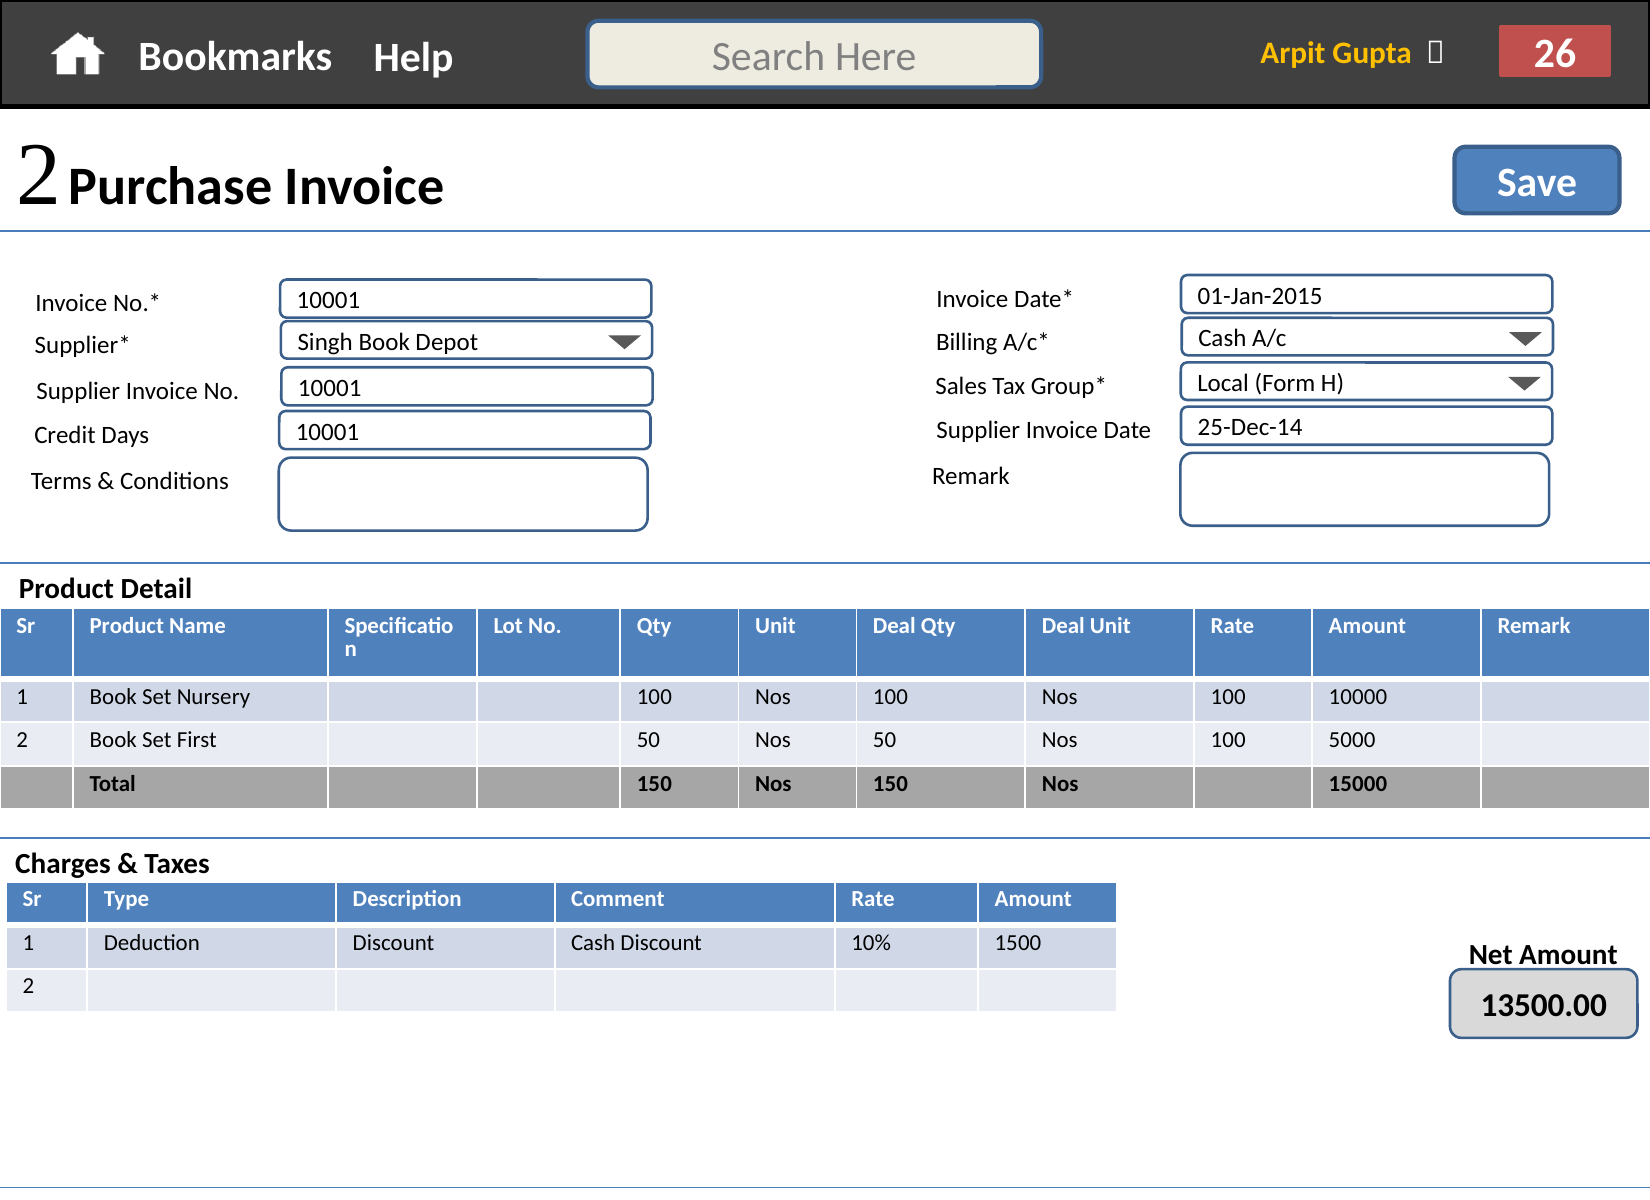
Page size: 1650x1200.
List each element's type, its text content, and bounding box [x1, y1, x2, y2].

table_cell 100 [621, 682, 738, 721]
table_header Deal Unit [1026, 609, 1193, 676]
table_cell 2 [1, 723, 72, 765]
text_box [19, 320, 653, 366]
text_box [18, 419, 651, 457]
table_cell [1, 767, 72, 808]
table_header Sr [1, 609, 72, 676]
table_cell Nos [739, 682, 856, 721]
table_cell [329, 767, 476, 808]
table_header Unit [739, 609, 856, 676]
table_header Product Name [74, 609, 327, 676]
text_box Charges & Taxes [0, 848, 226, 887]
table_cell 2 [7, 970, 86, 1011]
table_cell [556, 970, 834, 1011]
table_header Lot No. [478, 609, 619, 676]
table_cell 100 [857, 682, 1024, 721]
table_header Qty [621, 609, 738, 676]
table_cell Nos [1026, 767, 1193, 808]
table_cell Deduction [88, 928, 335, 968]
table_cell 5000 [1313, 723, 1480, 765]
table_header Deal Qty [857, 609, 1024, 676]
table_header Sr [7, 887, 86, 922]
table_header Remark [1482, 609, 1649, 676]
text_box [20, 366, 653, 413]
text_box Remark [917, 459, 1025, 498]
table_cell Total [74, 767, 327, 808]
table_cell Book Set Nursery [74, 682, 327, 721]
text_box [920, 274, 1553, 317]
table_cell Discount [337, 928, 554, 968]
text_box 13500.00 [1447, 967, 1640, 1040]
table_cell 10% [836, 928, 977, 968]
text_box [920, 406, 1553, 453]
table_cell Nos [739, 767, 856, 808]
table_cell Book Set First [74, 723, 327, 765]
table_cell [478, 682, 619, 721]
table_cell [1482, 723, 1649, 765]
table_cell Nos [739, 723, 856, 765]
table_header Rate [1195, 609, 1311, 676]
table_cell 50 [621, 723, 738, 765]
table_cell Cash Discount [556, 928, 834, 968]
table_header Type [88, 883, 335, 922]
table_header Comment [556, 883, 834, 922]
table_cell 10000 [1313, 682, 1480, 721]
table_cell 1500 [979, 928, 1116, 968]
table_cell [478, 767, 619, 808]
text_box Terms & Conditions [16, 463, 245, 502]
table_cell [979, 970, 1116, 1011]
table_cell [478, 723, 619, 765]
table_cell Nos [1026, 723, 1193, 765]
table_header Amount [1313, 609, 1480, 676]
table_header Description [337, 883, 554, 922]
table_cell 150 [857, 767, 1024, 808]
text_box  Purchase Invoice [0, 106, 844, 230]
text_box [19, 279, 652, 320]
table_cell [1195, 767, 1311, 808]
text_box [920, 317, 1554, 364]
picture [50, 26, 105, 80]
text_box [276, 465, 650, 533]
table_cell 15000 [1313, 767, 1480, 808]
table_header Specification [329, 609, 476, 676]
table_cell [88, 970, 335, 1011]
table_header Rate [836, 883, 977, 922]
text_box Save [1452, 144, 1622, 216]
table_cell [329, 723, 476, 765]
table_cell 150 [621, 767, 738, 808]
table_cell 1 [1, 682, 72, 721]
text_box [1178, 461, 1552, 528]
table_cell [329, 682, 476, 721]
text_box Product Detail [4, 575, 208, 613]
table_cell [1482, 682, 1649, 721]
table_cell [337, 970, 554, 1011]
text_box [919, 370, 1553, 406]
text_box Net Amount [1454, 927, 1633, 968]
table_cell [1482, 767, 1649, 808]
table_cell 1 [7, 928, 86, 968]
table_cell Nos [1026, 682, 1193, 721]
table_cell 100 [1195, 682, 1311, 721]
table_cell 100 [1195, 723, 1311, 765]
table_cell 50 [857, 723, 1024, 765]
table_header Amount [979, 883, 1116, 922]
table_cell [836, 970, 977, 1011]
